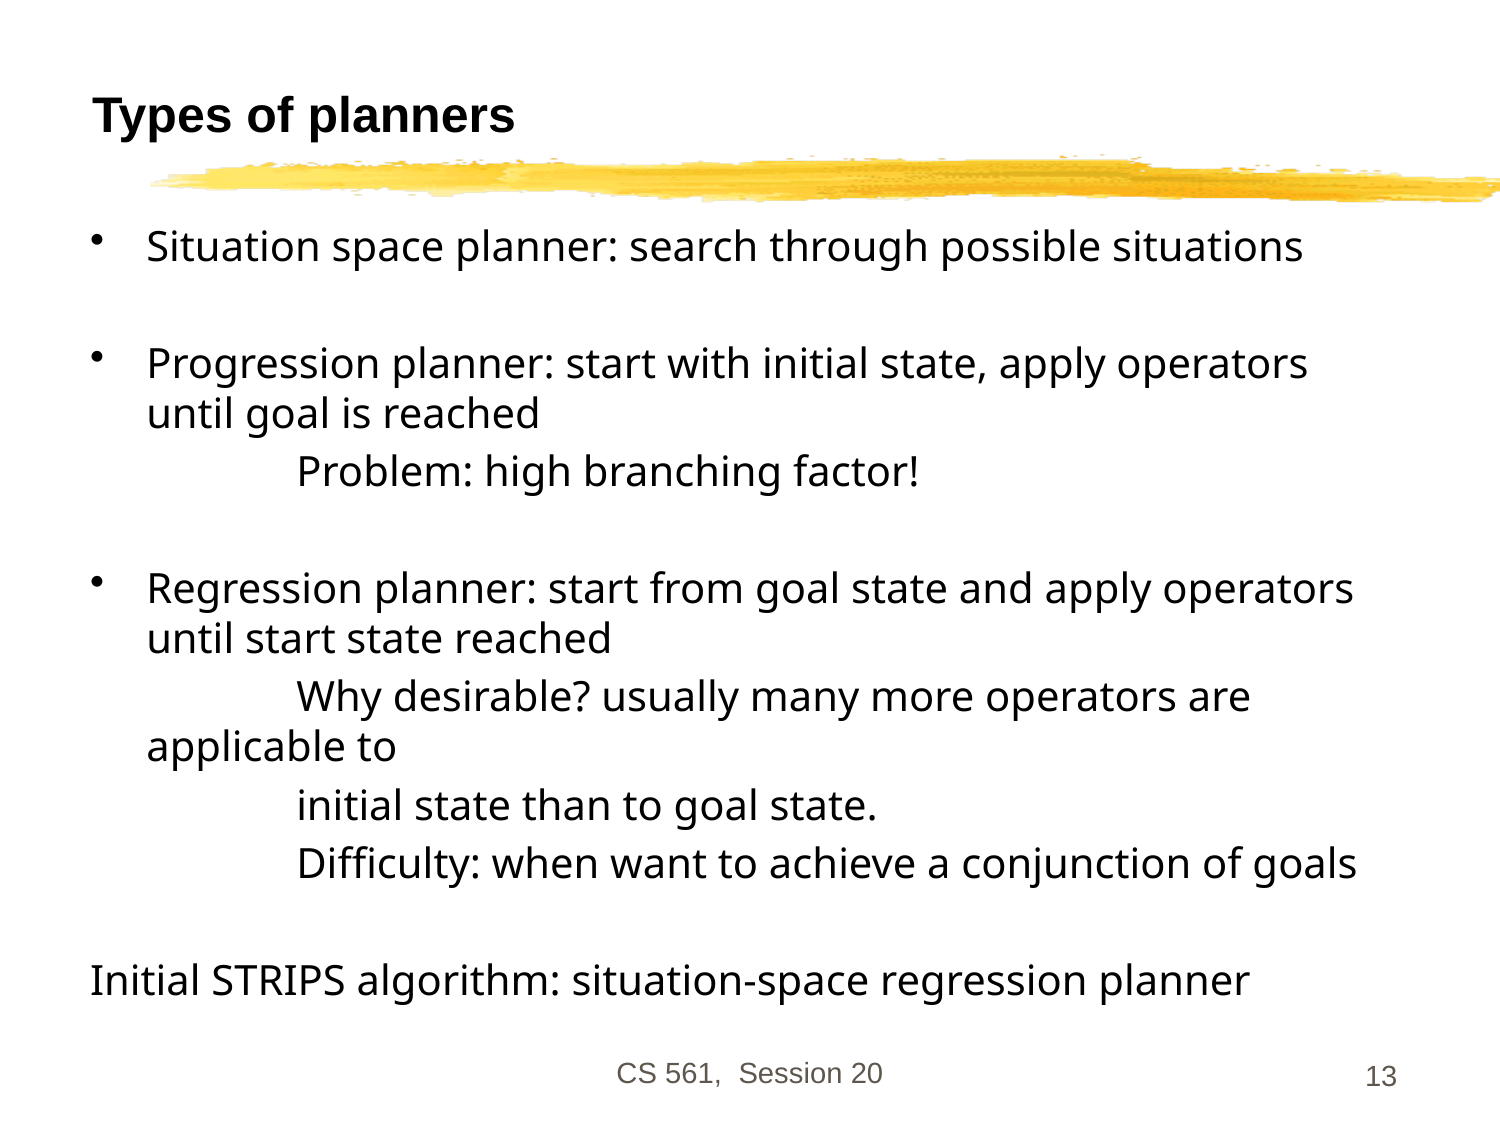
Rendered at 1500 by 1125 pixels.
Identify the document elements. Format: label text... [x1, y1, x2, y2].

picture [150, 149, 1500, 213]
title Types of planners [76, 37, 1415, 151]
list Situation space planner: search through possible situations Progression planner: start with initial state, apply operators until goal is reached Problem: high branching factor! Regression planner: start from goal state and apply operators until start state reached Why desirable? usually many more operators are applicable to initial state than to goal state. Difficulty: when want to achieve a conjunction of goals Initial STRIPS algorithm: situation-space regression planner [74, 212, 1417, 994]
slide_number 13 [1099, 1024, 1413, 1101]
footer CS 561, Session 20 [512, 1021, 988, 1098]
